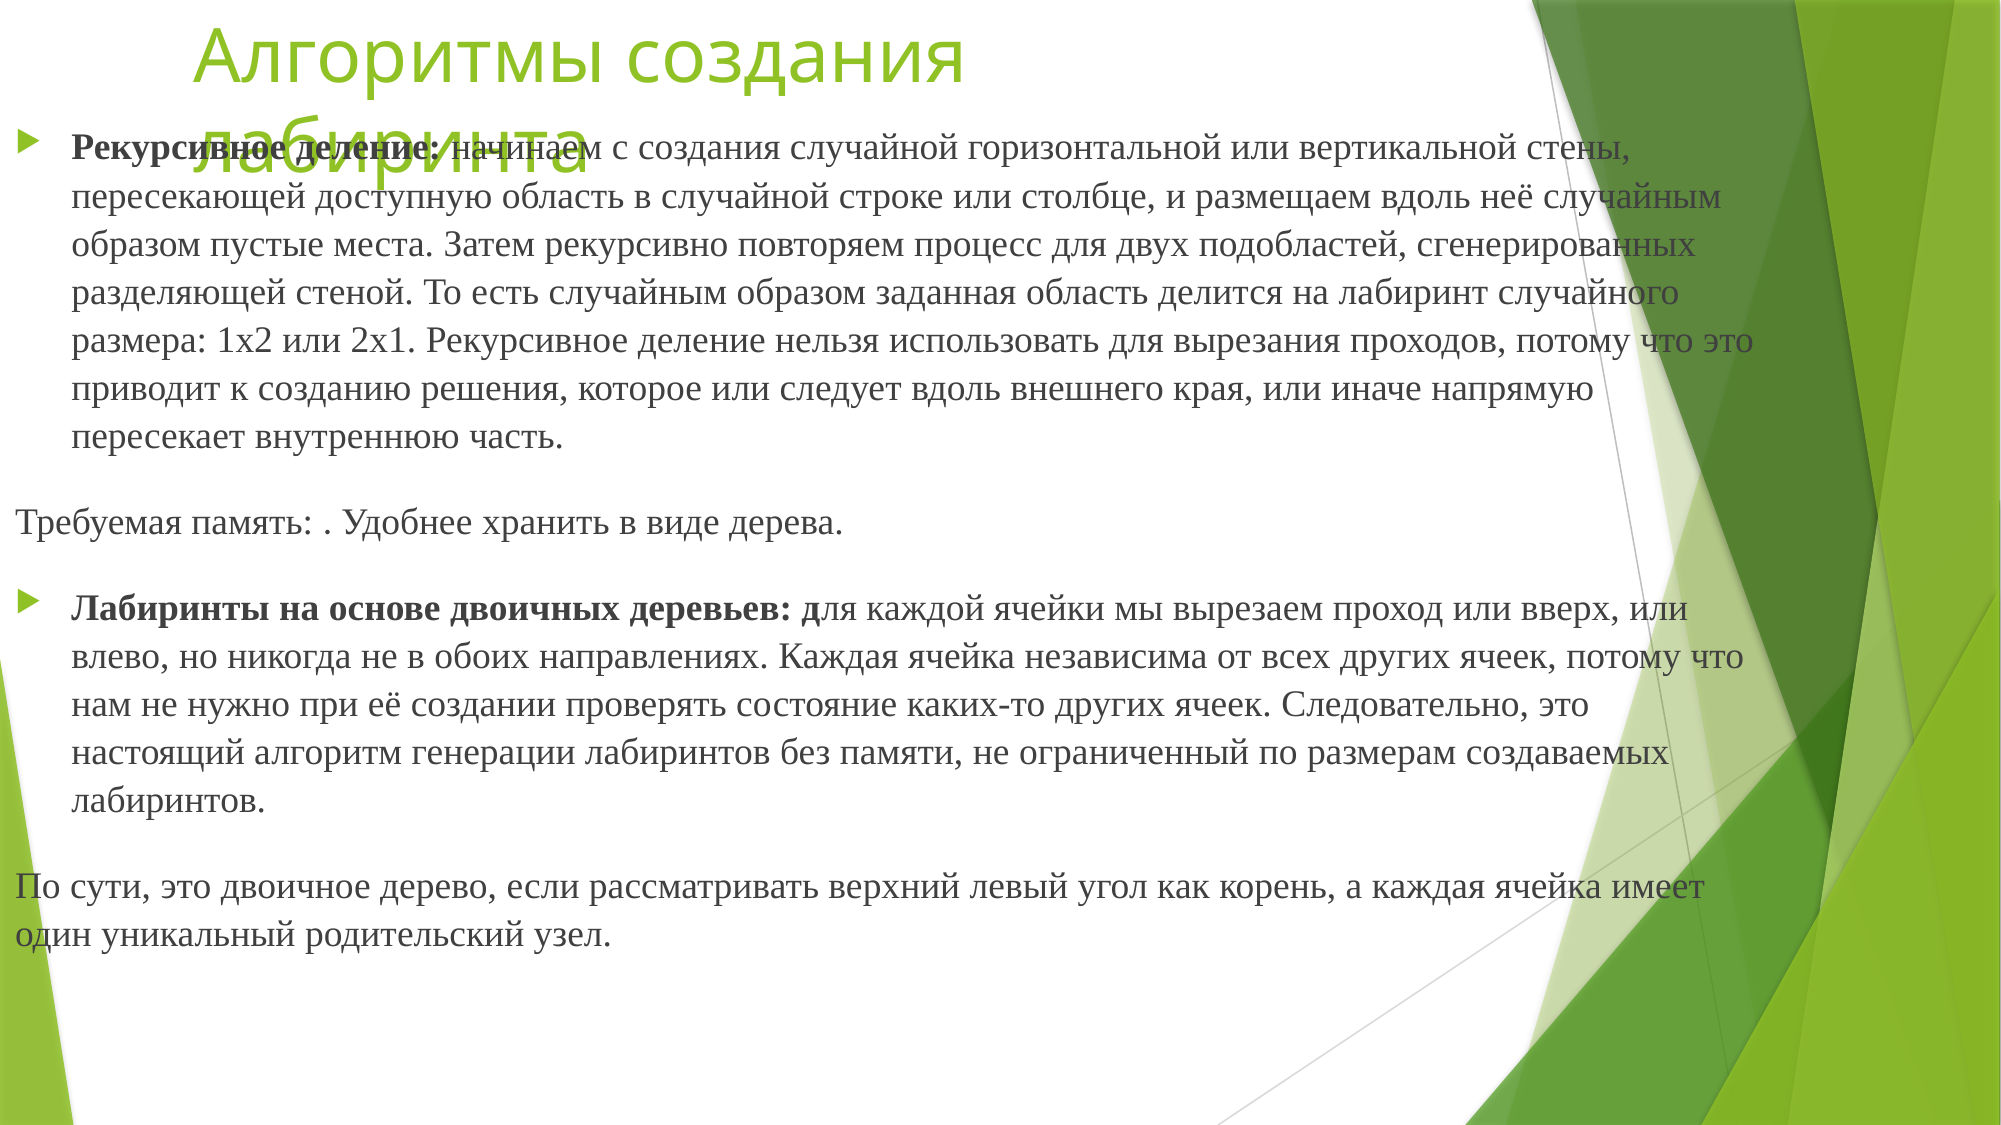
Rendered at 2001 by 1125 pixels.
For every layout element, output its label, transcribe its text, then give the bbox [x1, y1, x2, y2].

title Алгоритмы создания лабиринта [178, 0, 1322, 112]
